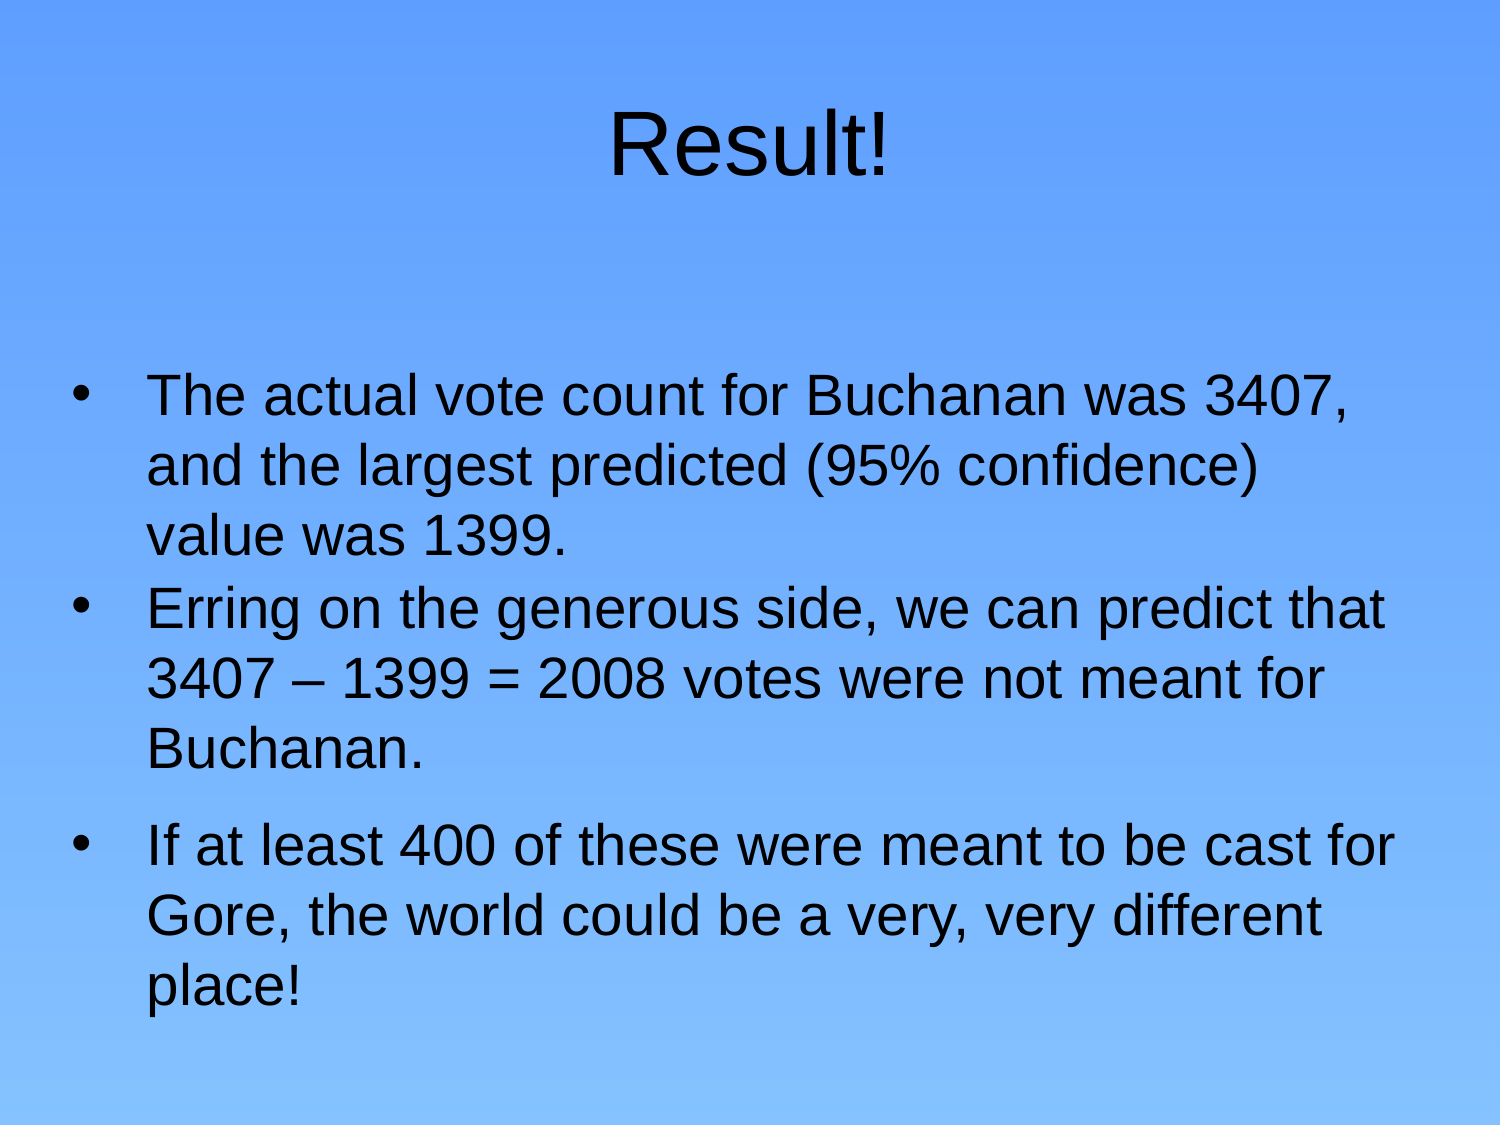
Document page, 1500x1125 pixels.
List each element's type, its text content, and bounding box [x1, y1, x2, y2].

text_box If at least 400 of these were meant to be cast for Gore, the world could be a very, very different place! [57, 800, 1425, 1025]
text_box Erring on the generous side, we can predict that 3407 – 1399 = 2008 votes were not meant for Buchanan. [57, 562, 1425, 788]
title Result! [75, 45, 1425, 233]
text_box The actual vote count for Buchanan was 3407, and the largest predicted (95% confidence) value was 1399. [57, 350, 1425, 562]
